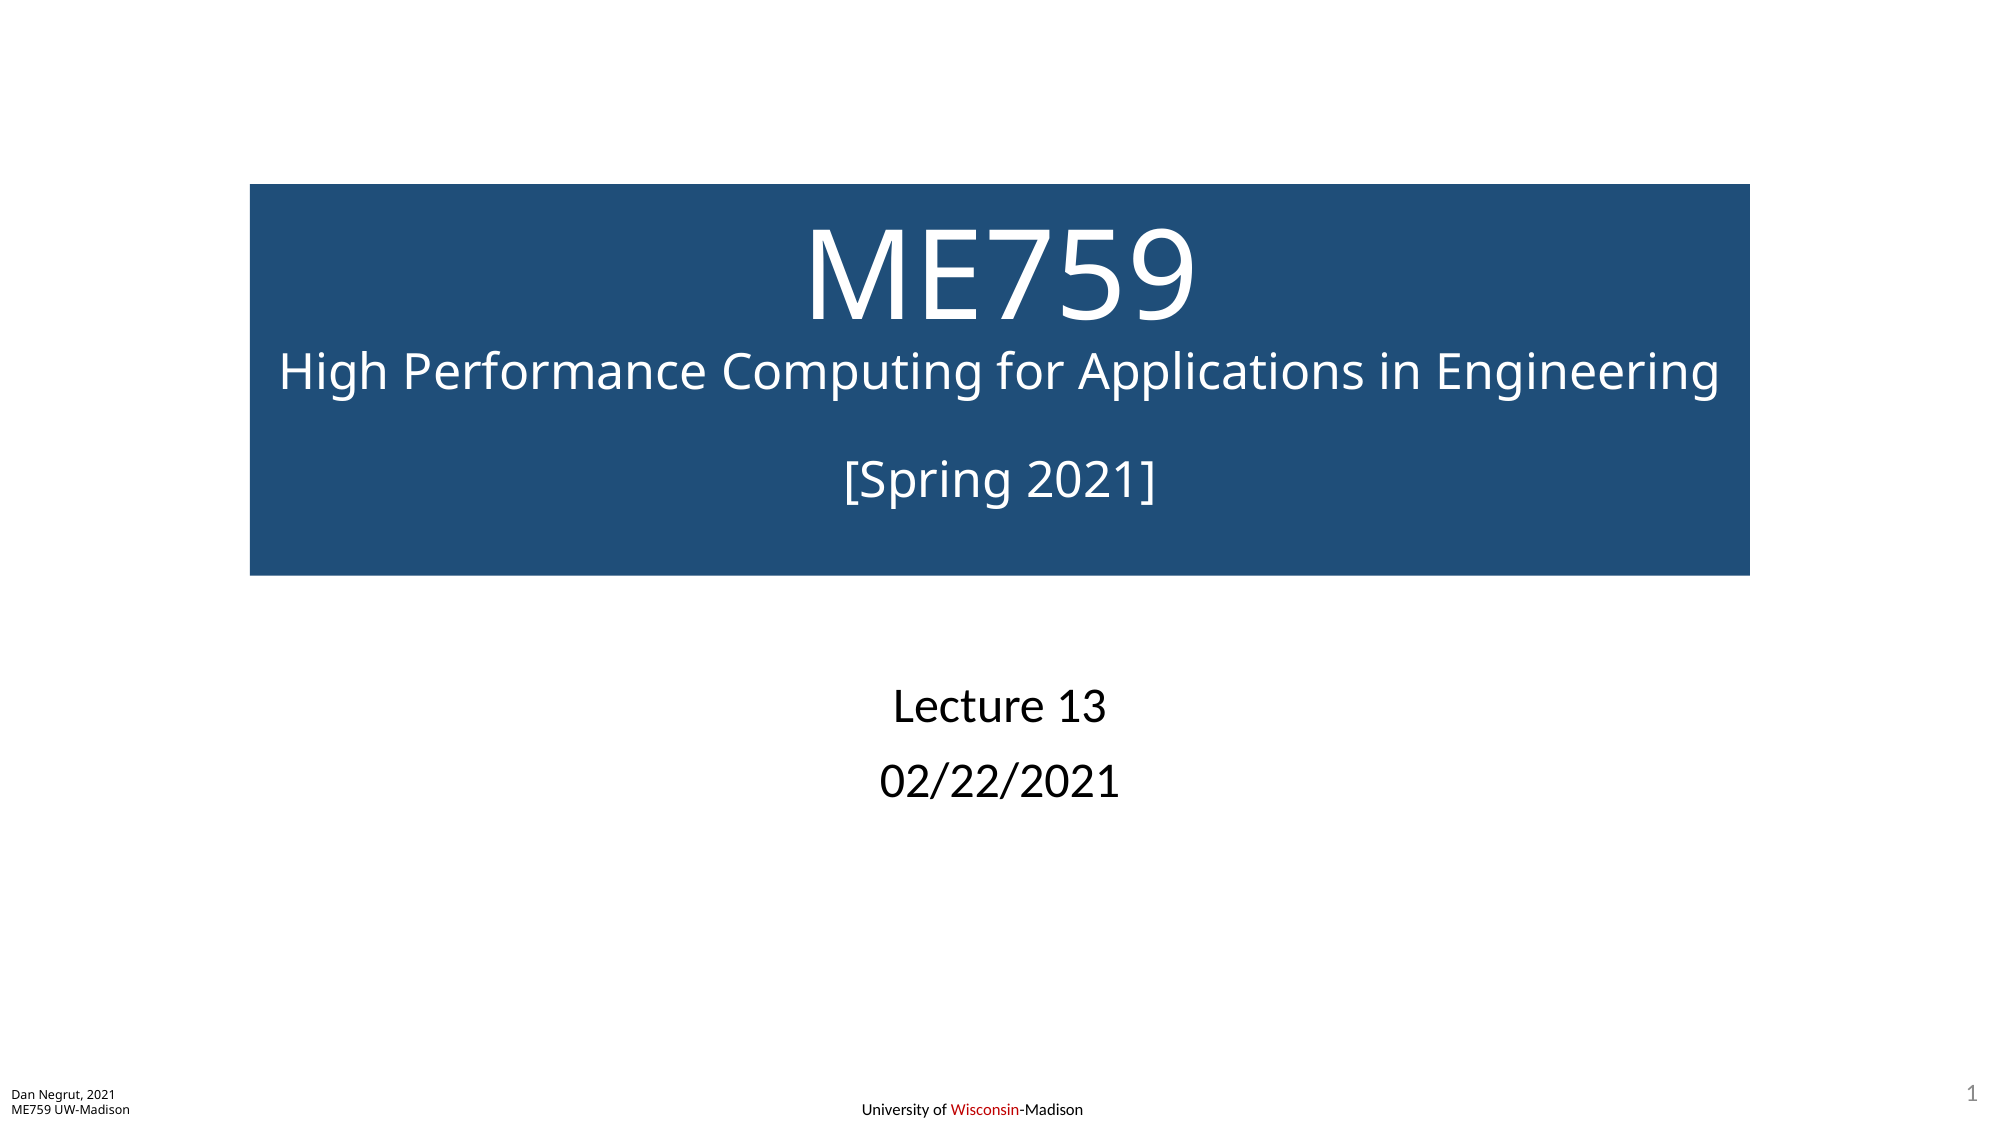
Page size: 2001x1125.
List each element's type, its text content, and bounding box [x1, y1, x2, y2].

subtitle Lecture 13 02/22/2021 [249, 590, 1750, 863]
title ME759 High Performance Computing for Applications in Engineering [Spring 2021] [249, 184, 1750, 576]
text_box Dan Negrut, 2021 ME759 UW-Madison [0, 1079, 145, 1125]
slide_number 1 [1879, 1069, 1994, 1114]
